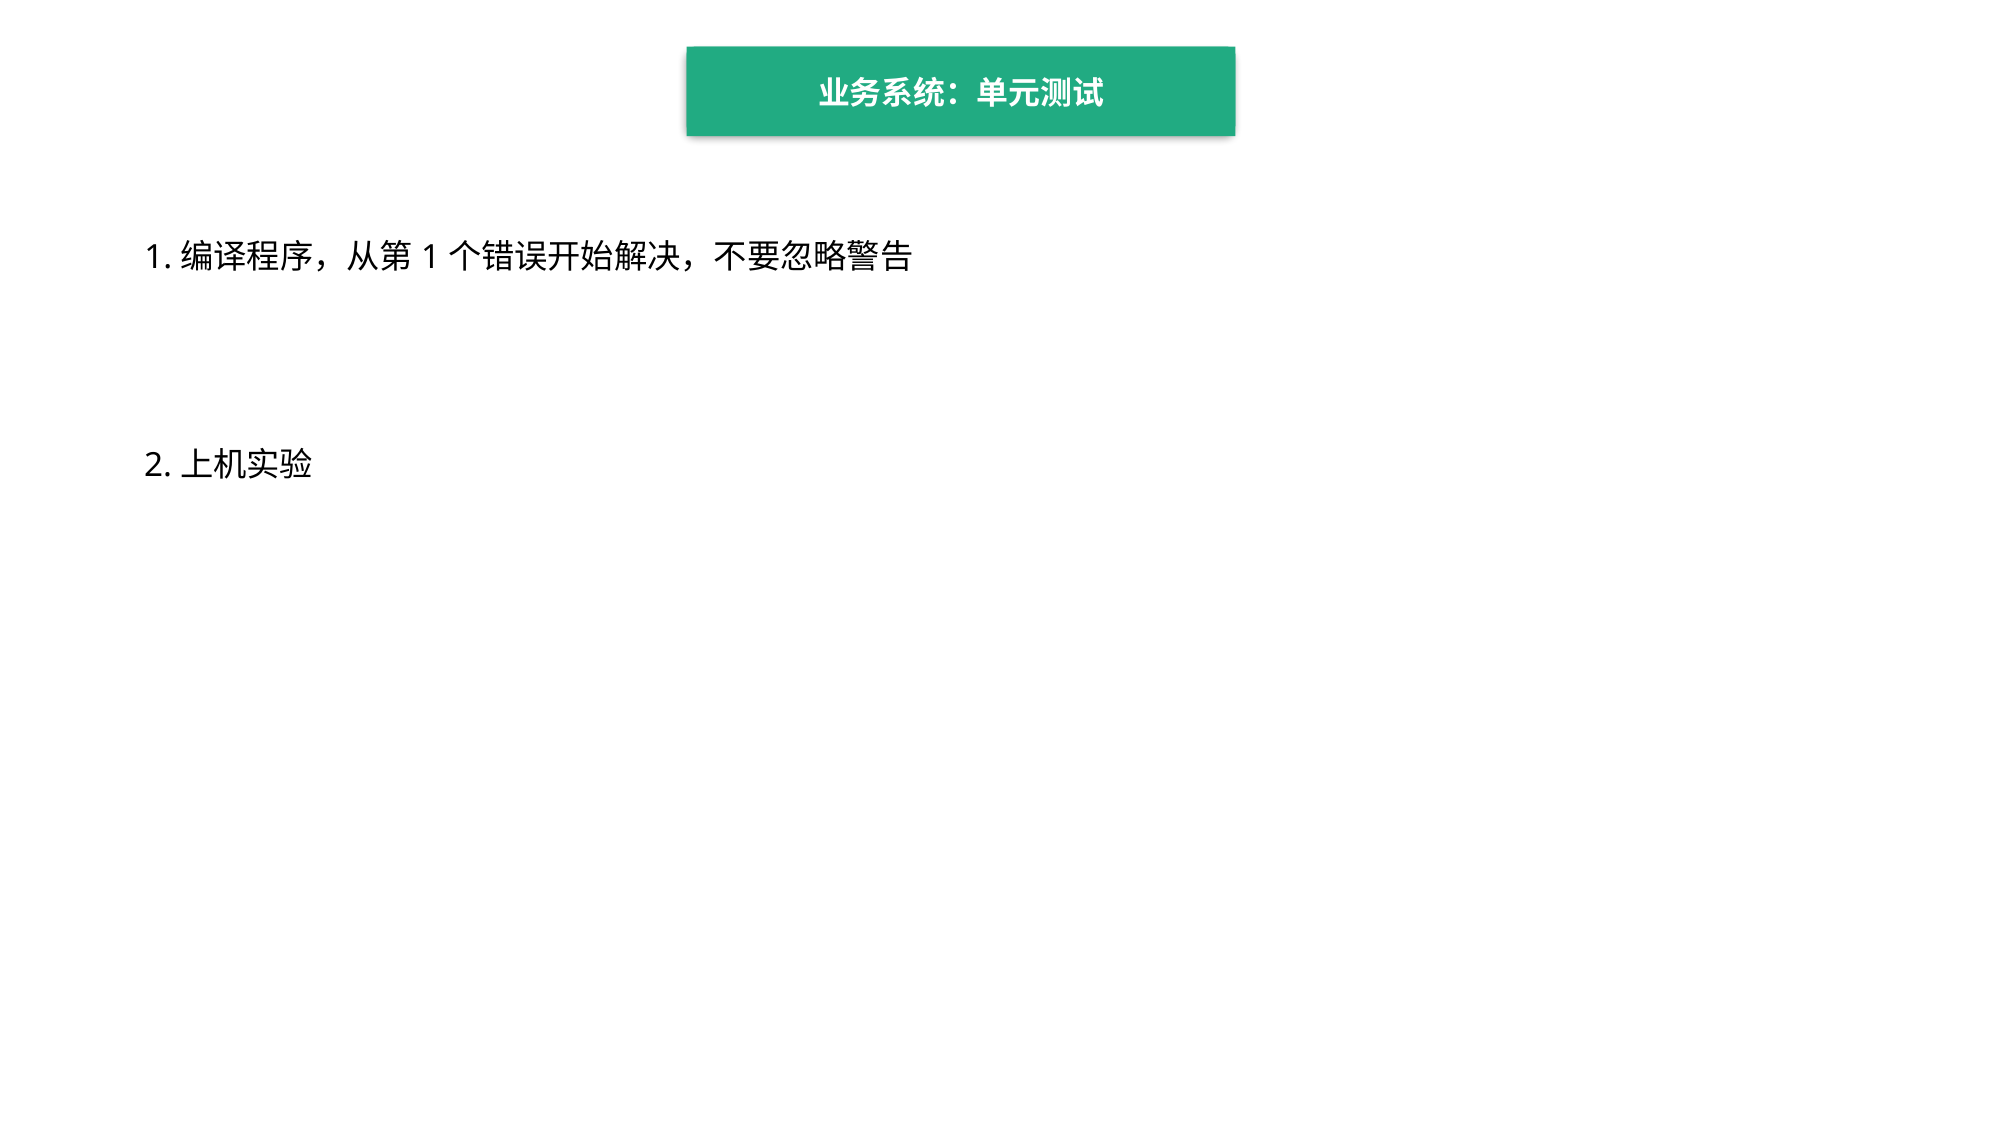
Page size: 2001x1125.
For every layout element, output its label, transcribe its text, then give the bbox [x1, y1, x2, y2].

text_box 2.上机实验 [108, 436, 1265, 491]
text_box 1.编译程序，从第1个错误开始解决，不要忽略警告 [108, 228, 1301, 283]
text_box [686, 46, 1236, 137]
